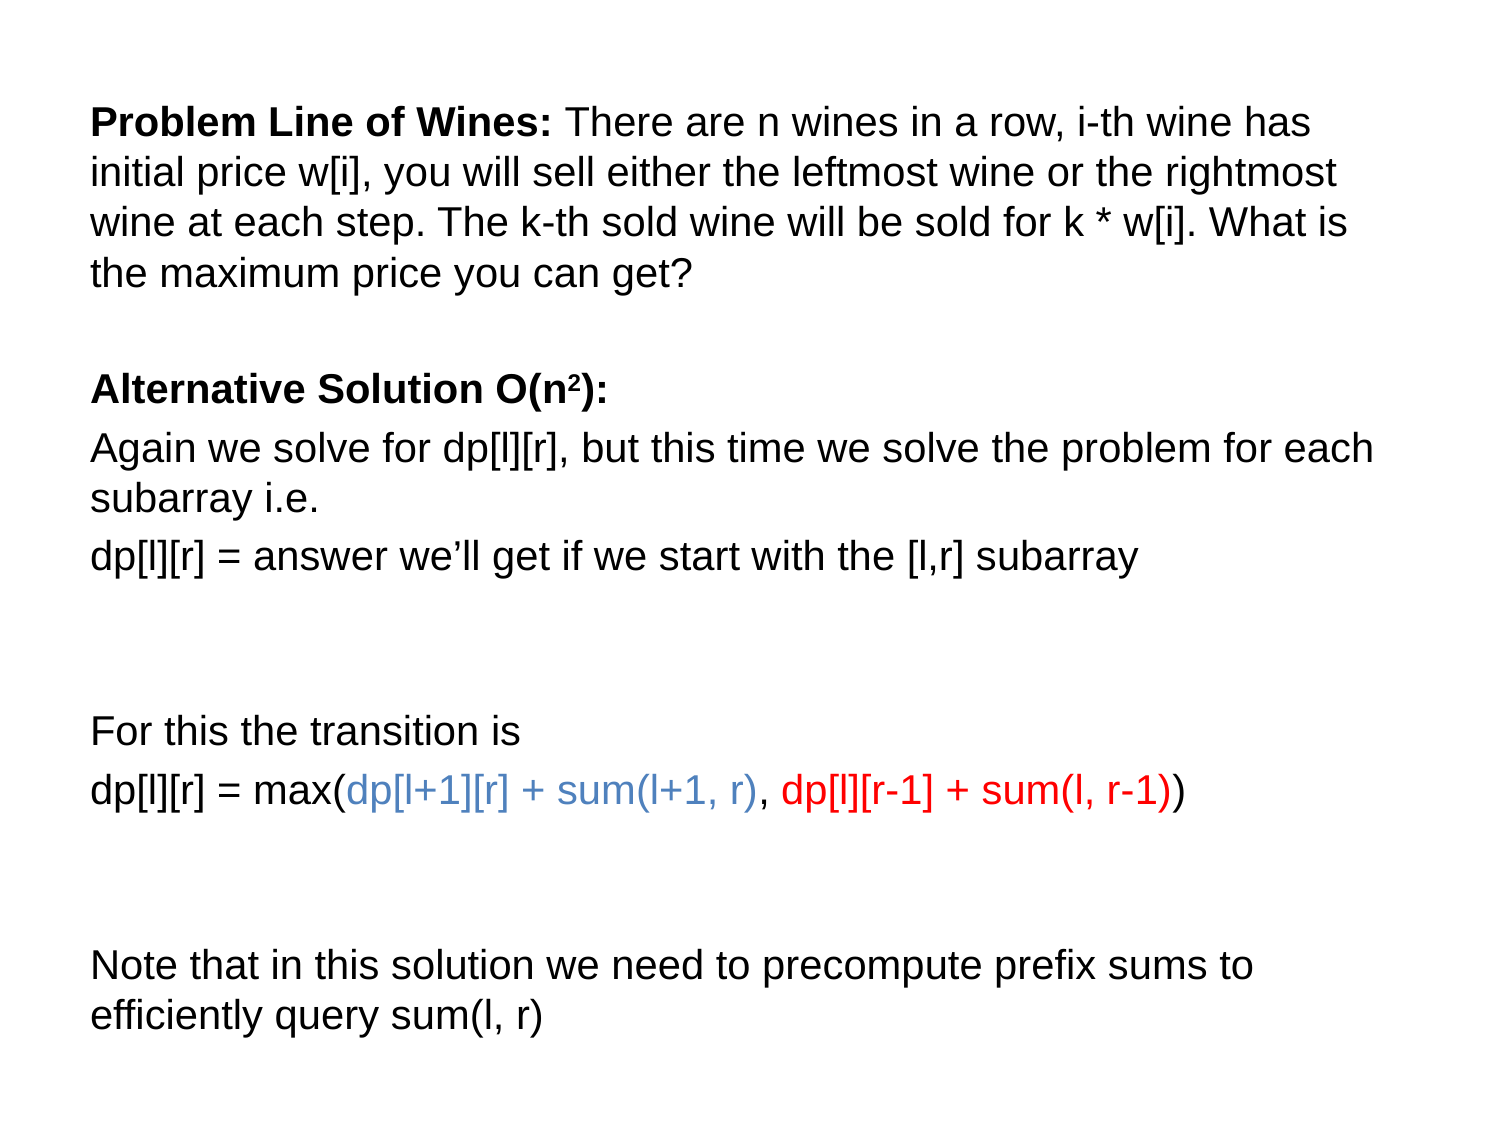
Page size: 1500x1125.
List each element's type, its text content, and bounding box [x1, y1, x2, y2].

list Problem Line of Wines: There are n wines in a row, i-th wine has initial price w[i], you will sell either the leftmost wine or the rightmost wine at each step. The k-th sold wine will be sold for k * w[i]. What is the maximum price you can get? Alternative Solution O(n2): Again we solve for dp[l][r], but this time we solve the problem for each subarray i.e. dp[l][r] = answer we’ll get if we start with the [l,r] subarray For this the transition is dp[l][r] = max(dp[l+1][r] + sum(l+1, r), dp[l][r-1] + sum(l, r-1)) Note that in this solution we need to precompute prefix sums to efficiently query sum(l, r) [75, 87, 1425, 1063]
